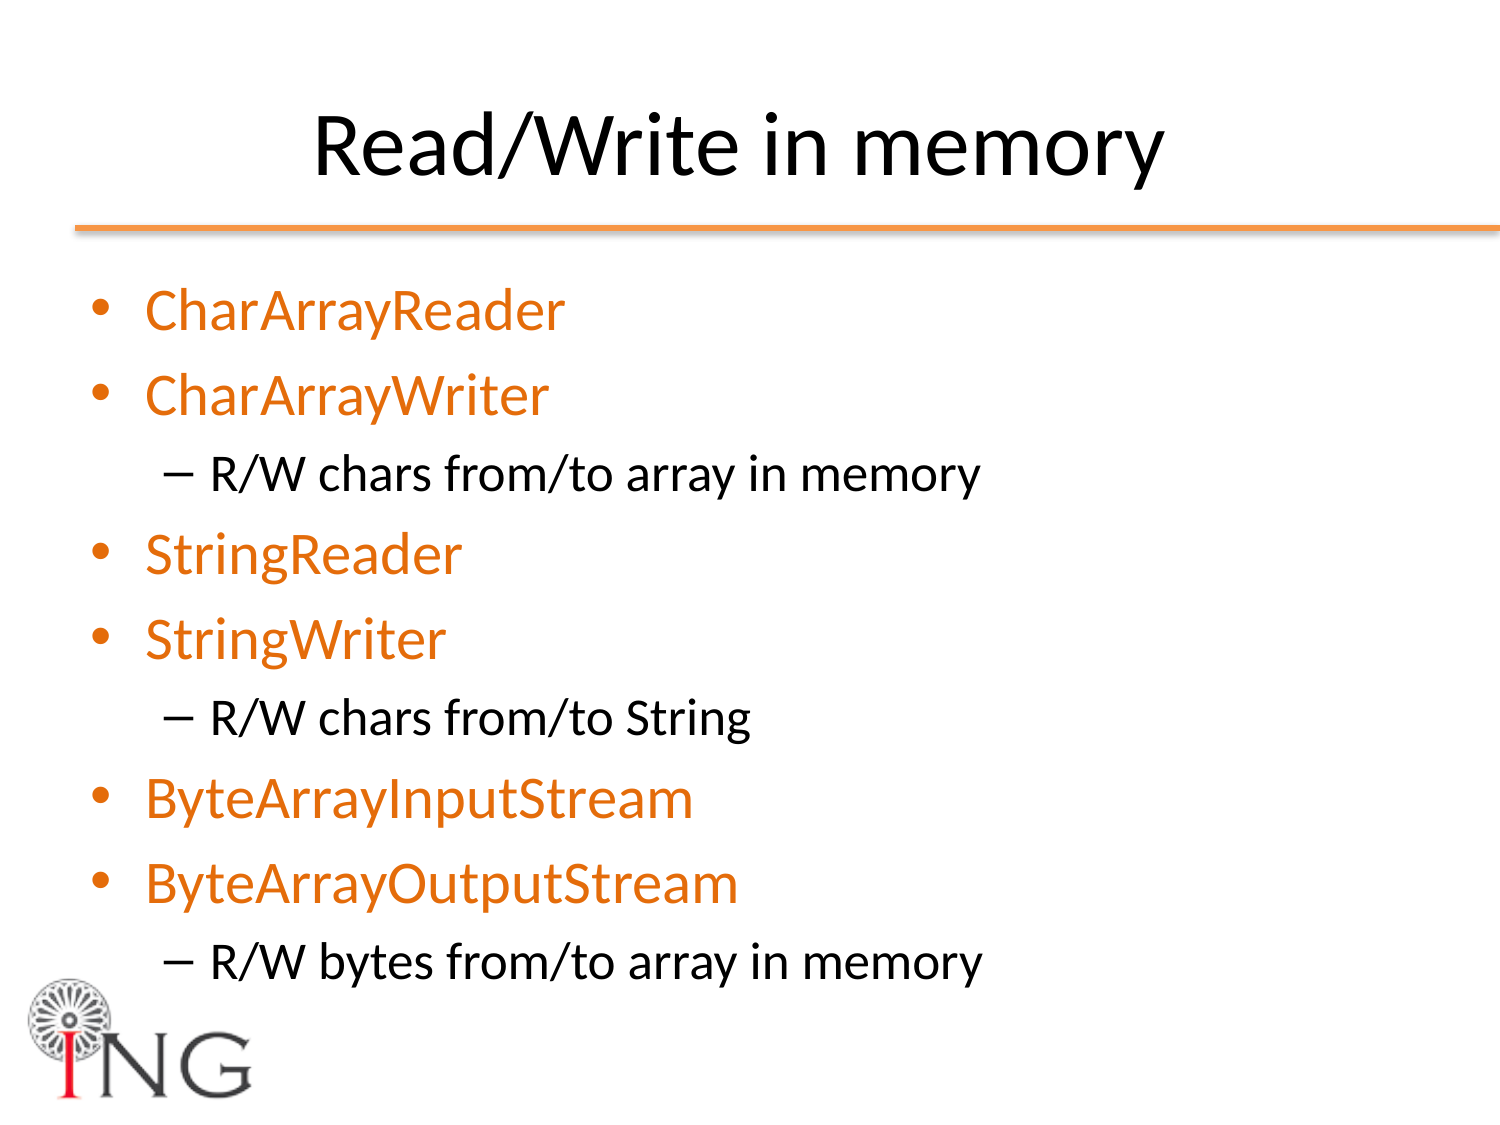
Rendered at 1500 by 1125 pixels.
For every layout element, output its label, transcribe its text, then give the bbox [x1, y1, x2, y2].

title Read/Write in memory [75, 45, 1425, 233]
picture [3, 956, 281, 1125]
list CharArrayReader CharArrayWriter R/W chars from/to array in memory StringReader StringWriter R/W chars from/to String ByteArrayInputStream ByteArrayOutputStream R/W bytes from/to array in memory [75, 262, 1425, 1005]
